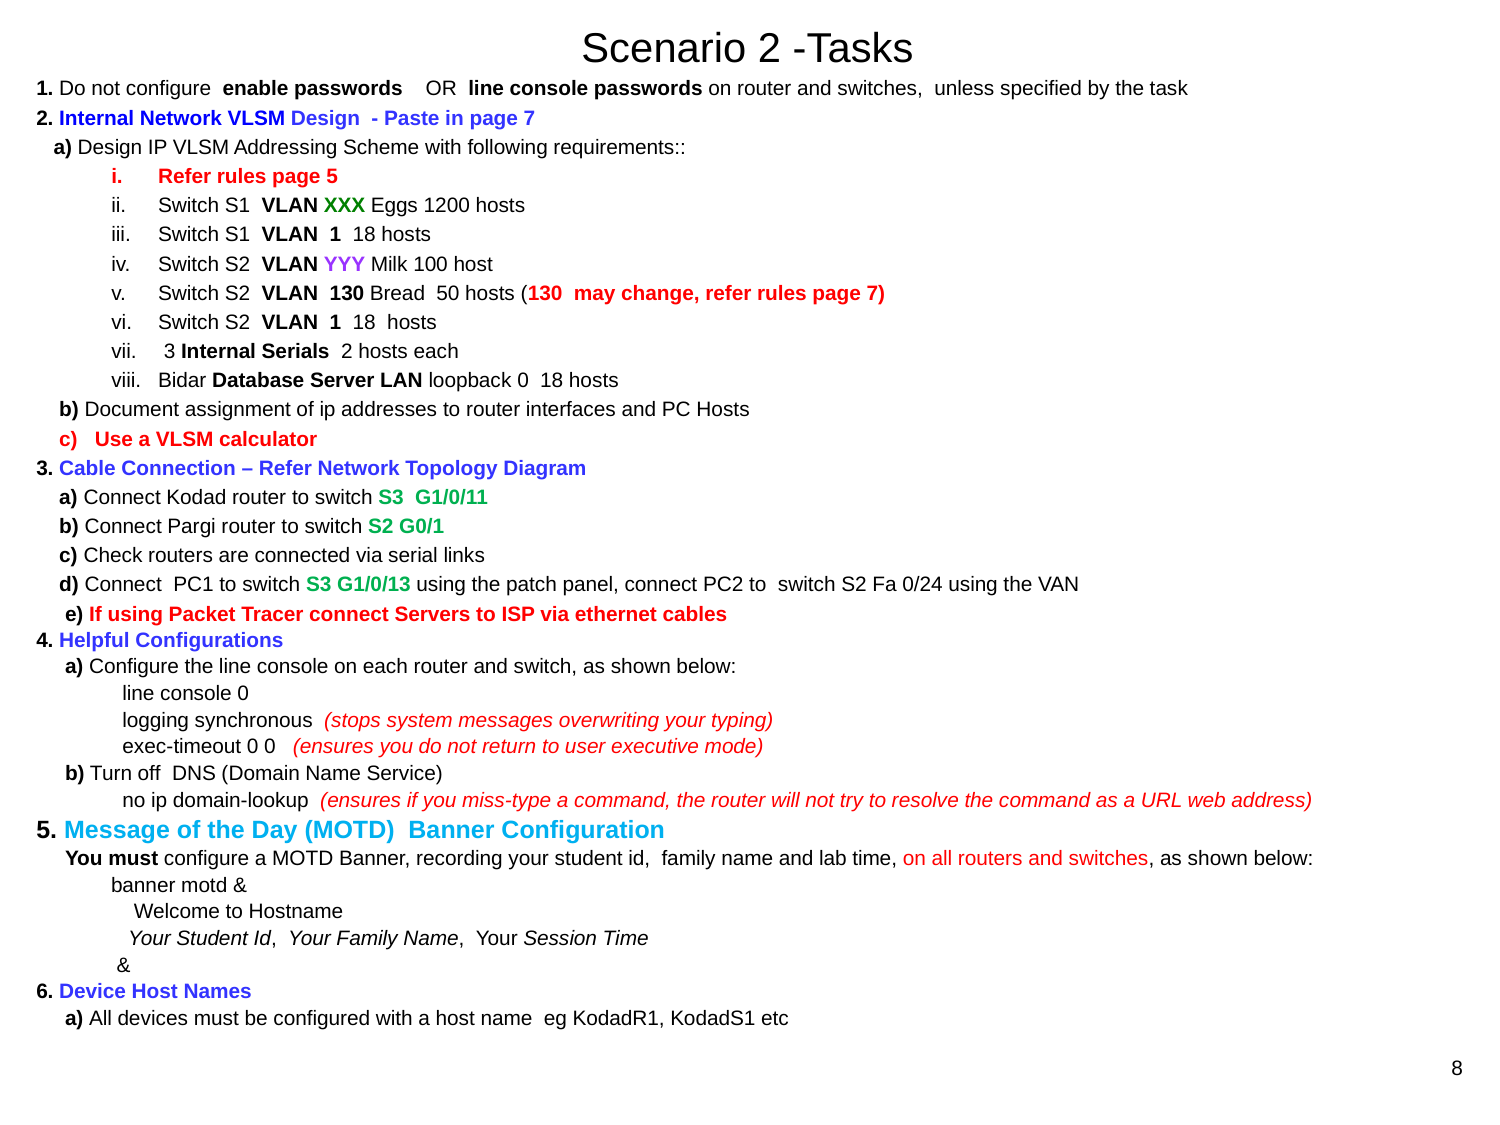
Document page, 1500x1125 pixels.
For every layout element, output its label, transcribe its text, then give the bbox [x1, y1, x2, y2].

title Scenario 2 -Tasks [72, 12, 1423, 67]
slide_number 8 [1422, 1046, 1479, 1095]
list 1. Do not configure enable passwords OR line console passwords on router and switches, unless specified by the task 2. Internal Network VLSM Design - Paste in page 7 a) Design IP VLSM Addressing Scheme with following requirements:: Refer rules page 5 Switch S1 VLAN XXX Eggs 1200 hosts Switch S1 VLAN 1 18 hosts Switch S2 VLAN YYY Milk 100 host Switch S2 VLAN 130 Bread 50 hosts (130 may change, refer rules page 7) Switch S2 VLAN 1 18 hosts 3 Internal Serials 2 hosts each Bidar Database Server LAN loopback 0 18 hosts b) Document assignment of ip addresses to router interfaces and PC Hosts c) Use a VLSM calculator 3. Cable Connection – Refer Network Topology Diagram a) Connect Kodad router to switch S3 G1/0/11 b) Connect Pargi router to switch S2 G0/1 c) Check routers are connected via serial links d) Connect PC1 to switch S3 G1/0/13 using the patch panel, connect PC2 to switch S2 Fa 0/24 using the VAN e) If using Packet Tracer connect Servers to ISP via ethernet cables 4. Helpful Configurations a) Configure the line console on each router and switch, as shown below: line console 0 logging synchronous (stops system messages overwriting your typing) exec-timeout 0 0 (ensures you do not return to user executive mode) b) Turn off DNS (Domain Name Service) no ip domain-lookup (ensures if you miss-type a command, the router will not try to resolve the command as a URL web address) 5. Message of the Day (MOTD) Banner Configuration You must configure a MOTD Banner, recording your student id, family name and lab time, on all routers and switches, as shown below: banner motd & Welcome to Hostname Your Student Id, Your Family Name, Your Session Time & 6. Device Host Names a) All devices must be configured with a host name eg KodadR1, KodadS1 etc [21, 67, 1475, 1083]
